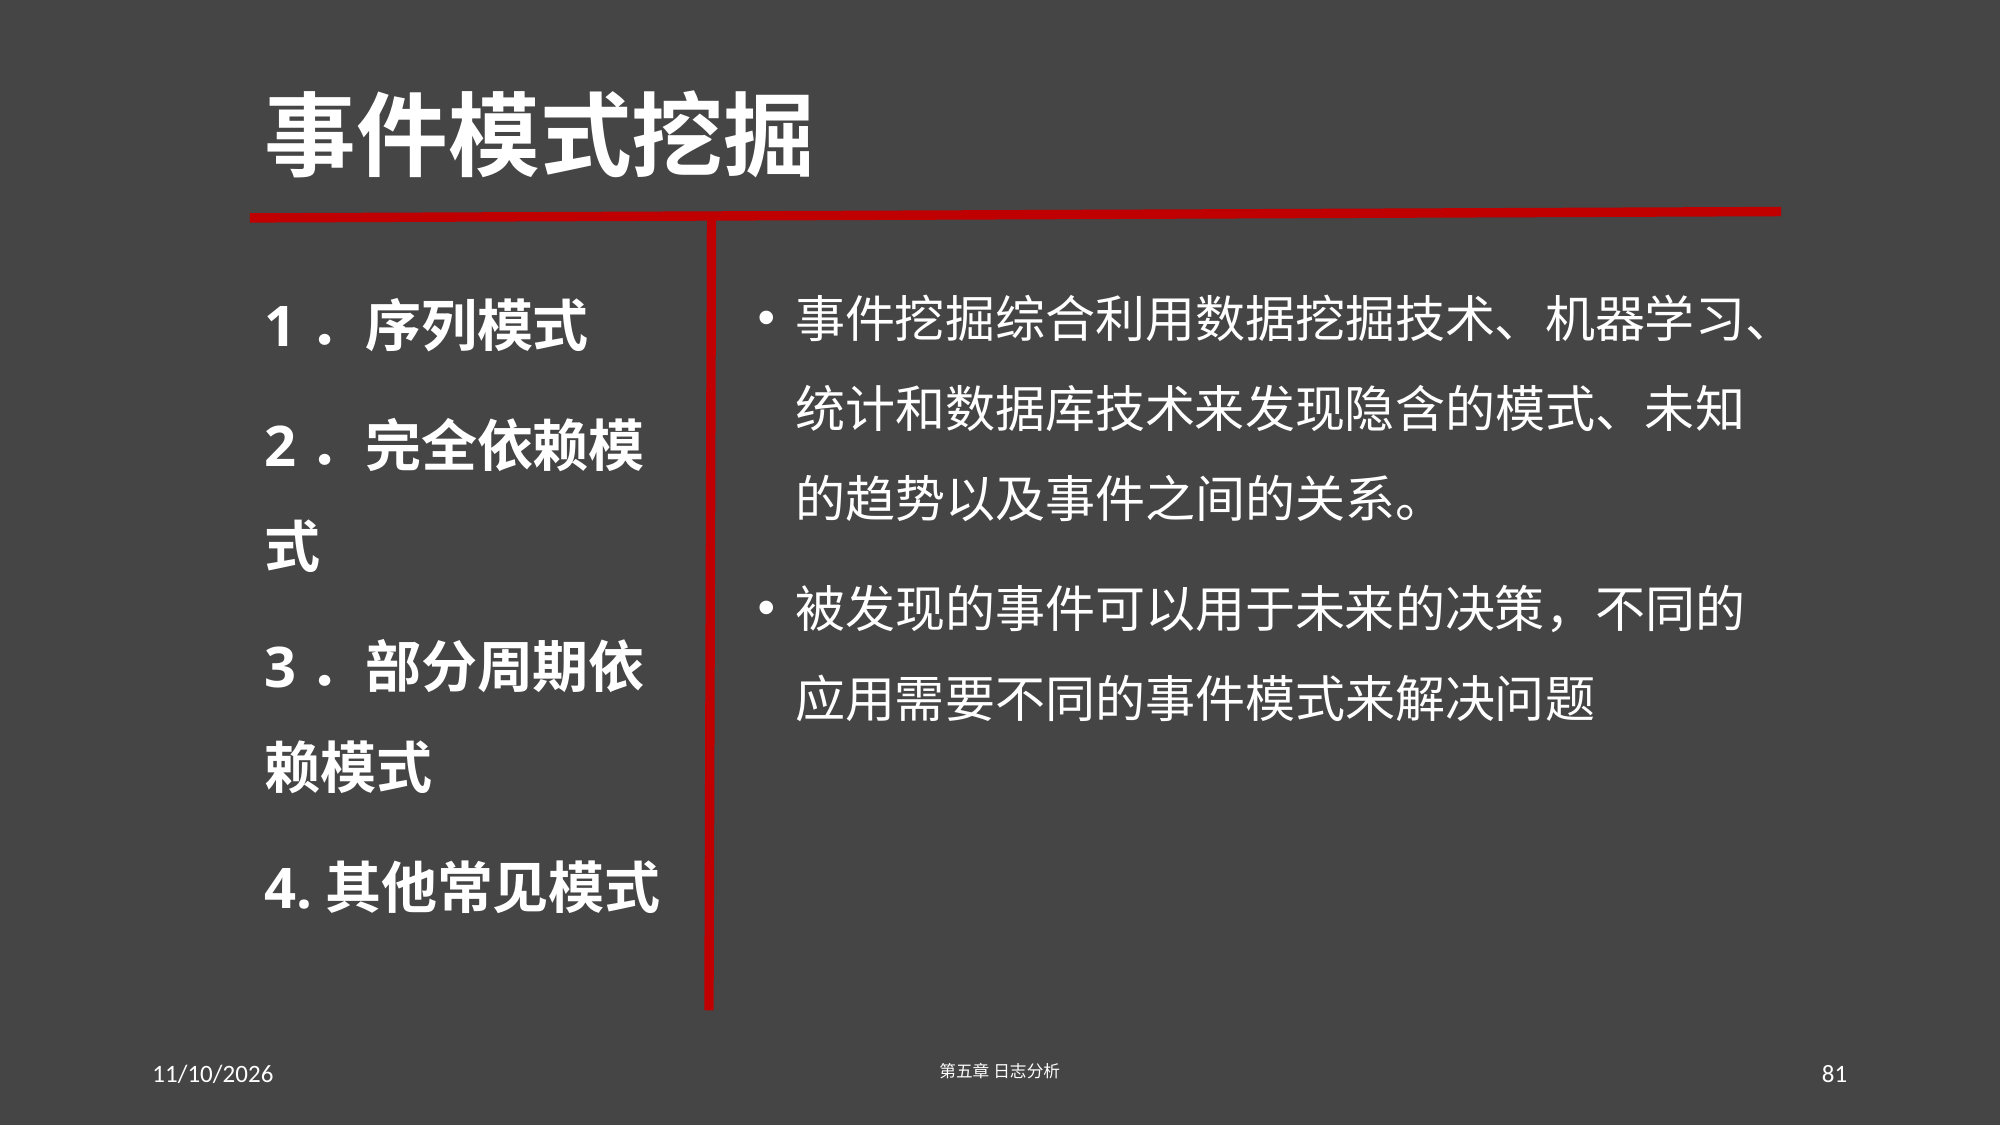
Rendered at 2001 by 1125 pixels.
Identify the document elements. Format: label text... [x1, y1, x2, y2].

list 1．序列模式 2．完全依赖模式 3．部分周期依赖模式 4.其他常见模式 [249, 249, 678, 1011]
list 事件挖掘综合利用数据挖掘技术、机器学习、统计和数据库技术来发现隐含的模式、未知的趋势以及事件之间的关系。 被发现的事件可以用于未来的决策，不同的应用需要不同的事件模式来解决问题 [742, 249, 1782, 1011]
title 事件模式挖掘 [249, 30, 1782, 249]
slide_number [137, 1042, 588, 1103]
slide_number 81 [1412, 1042, 1863, 1103]
footer 第五章 日志分析 [662, 1042, 1338, 1103]
